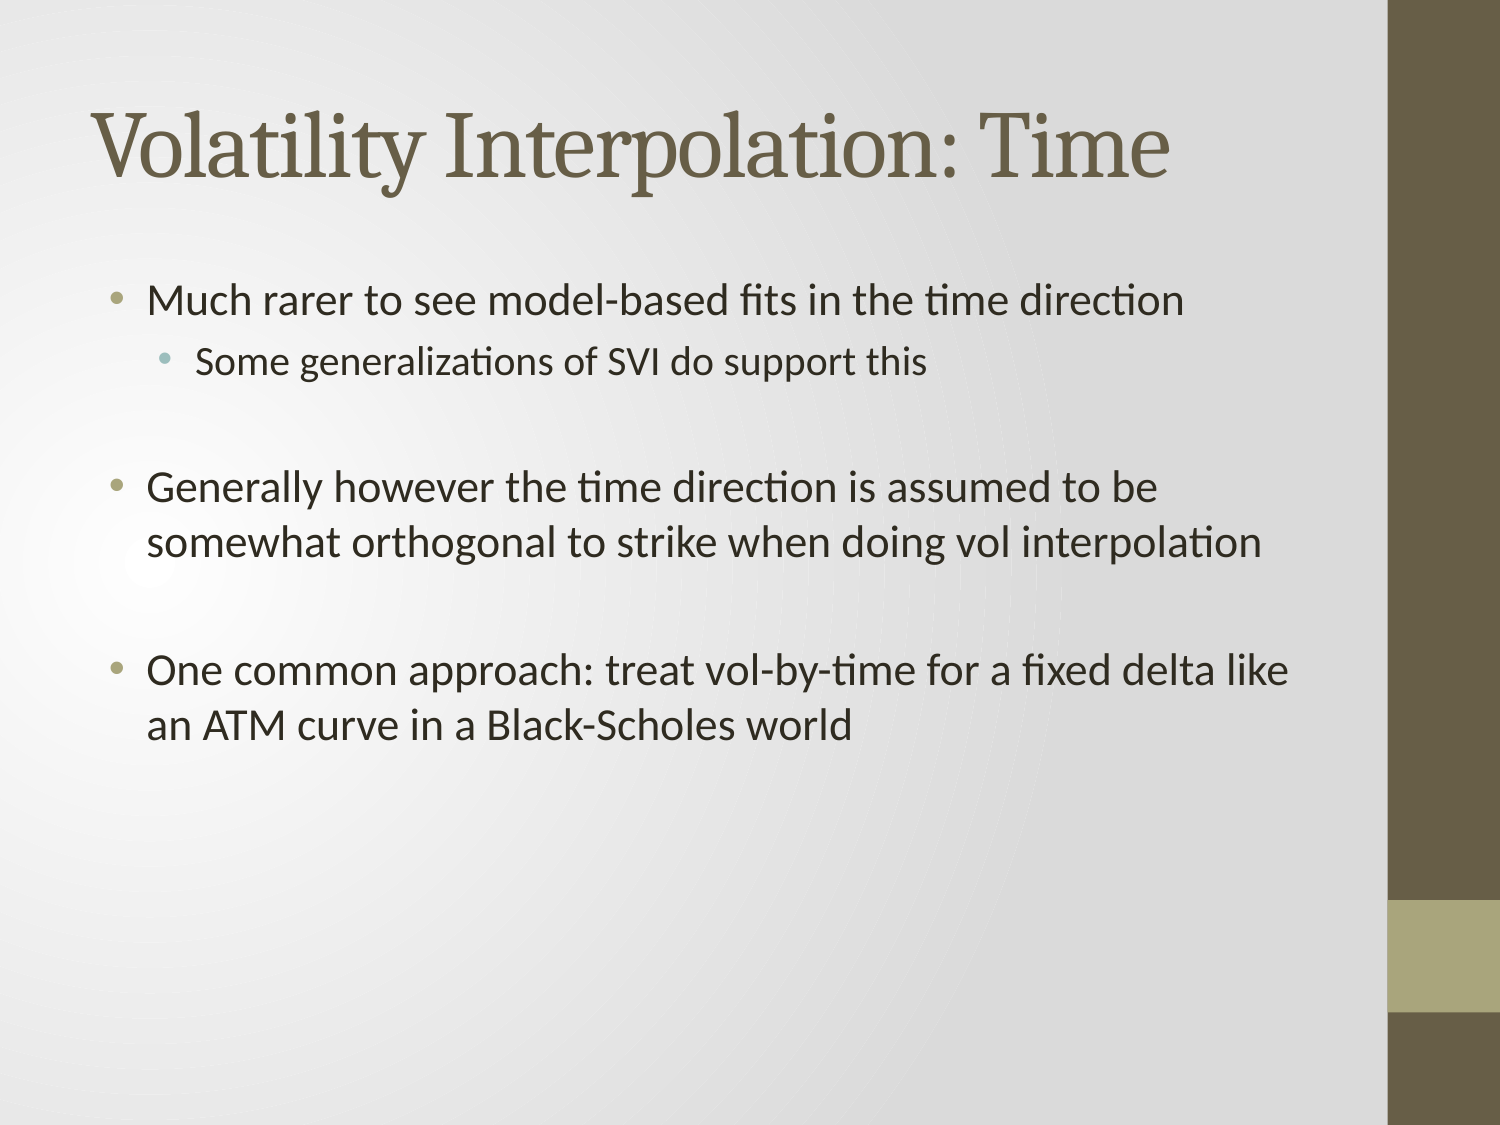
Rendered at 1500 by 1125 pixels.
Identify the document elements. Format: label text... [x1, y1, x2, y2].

list Much rarer to see model-based fits in the time direction Some generalizations of SVI do support this Generally however the time direction is assumed to be somewhat orthogonal to strike when doing vol interpolation One common approach: treat vol-by-time for a fixed delta like an ATM curve in a Black-Scholes world [75, 262, 1325, 1050]
title Volatility Interpolation: Time [75, 45, 1325, 233]
